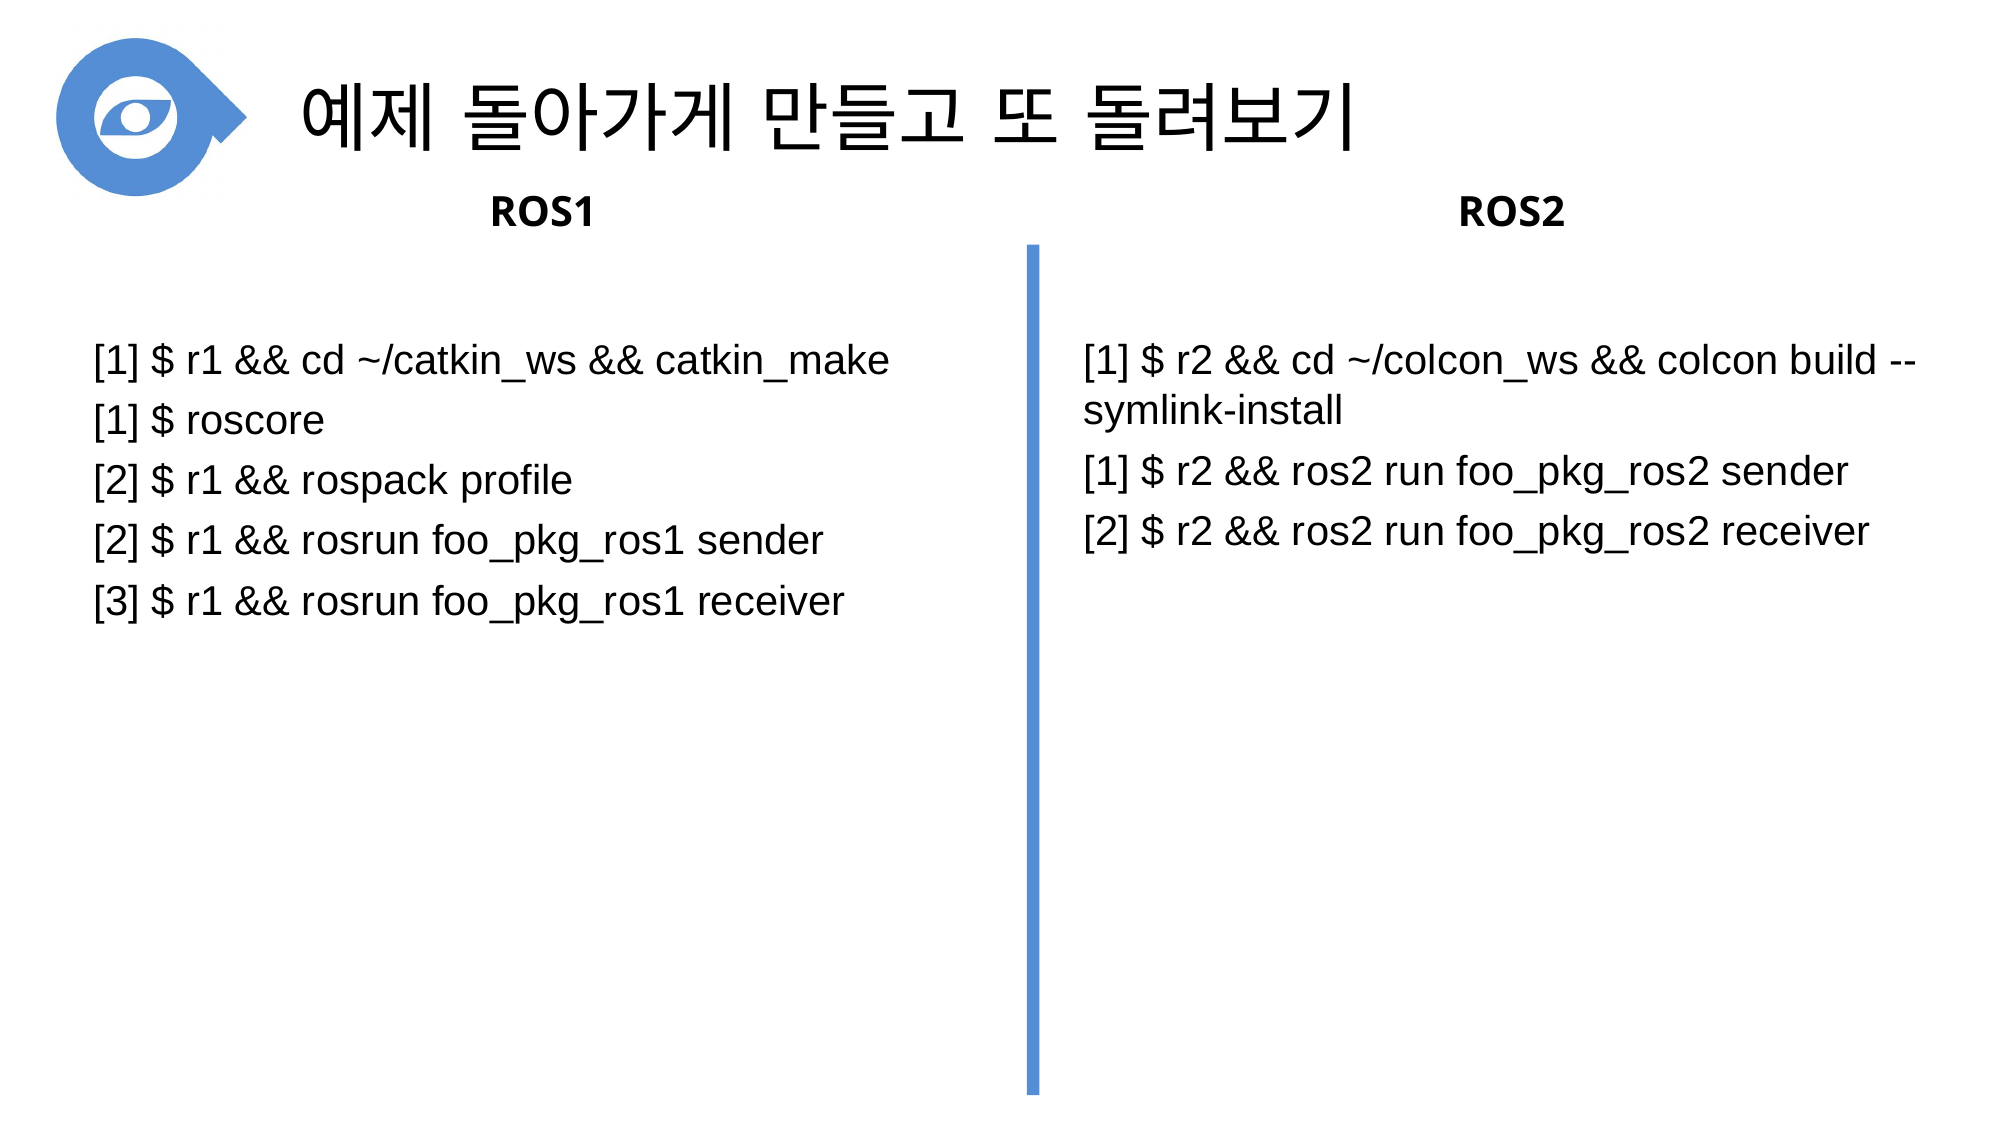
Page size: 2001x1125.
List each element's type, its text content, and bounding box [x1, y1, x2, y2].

text_box [1] $ r1 && cd ~/catkin_ws && catkin_make [1] $ roscore [2] $ r1 && rospack profile [2] $ r1 && rosrun foo_pkg_ros1 sender [3] $ r1 && rosrun foo_pkg_ros1 receiver [79, 325, 975, 720]
text_box 예제 돌아가게 만들고 또 돌려보기 [284, 62, 453, 168]
text_box [1] $ r2 && cd ~/colcon_ws && colcon build --symlink-install [1] $ r2 && ros2 run foo_pkg_ros2 sender [2] $ r2 && ros2 run foo_pkg_ros2 receiver [1069, 325, 1965, 720]
text_box ROS1 [81, 177, 1006, 246]
picture [56, 20, 247, 211]
text_box ROS2 [1049, 176, 1974, 245]
